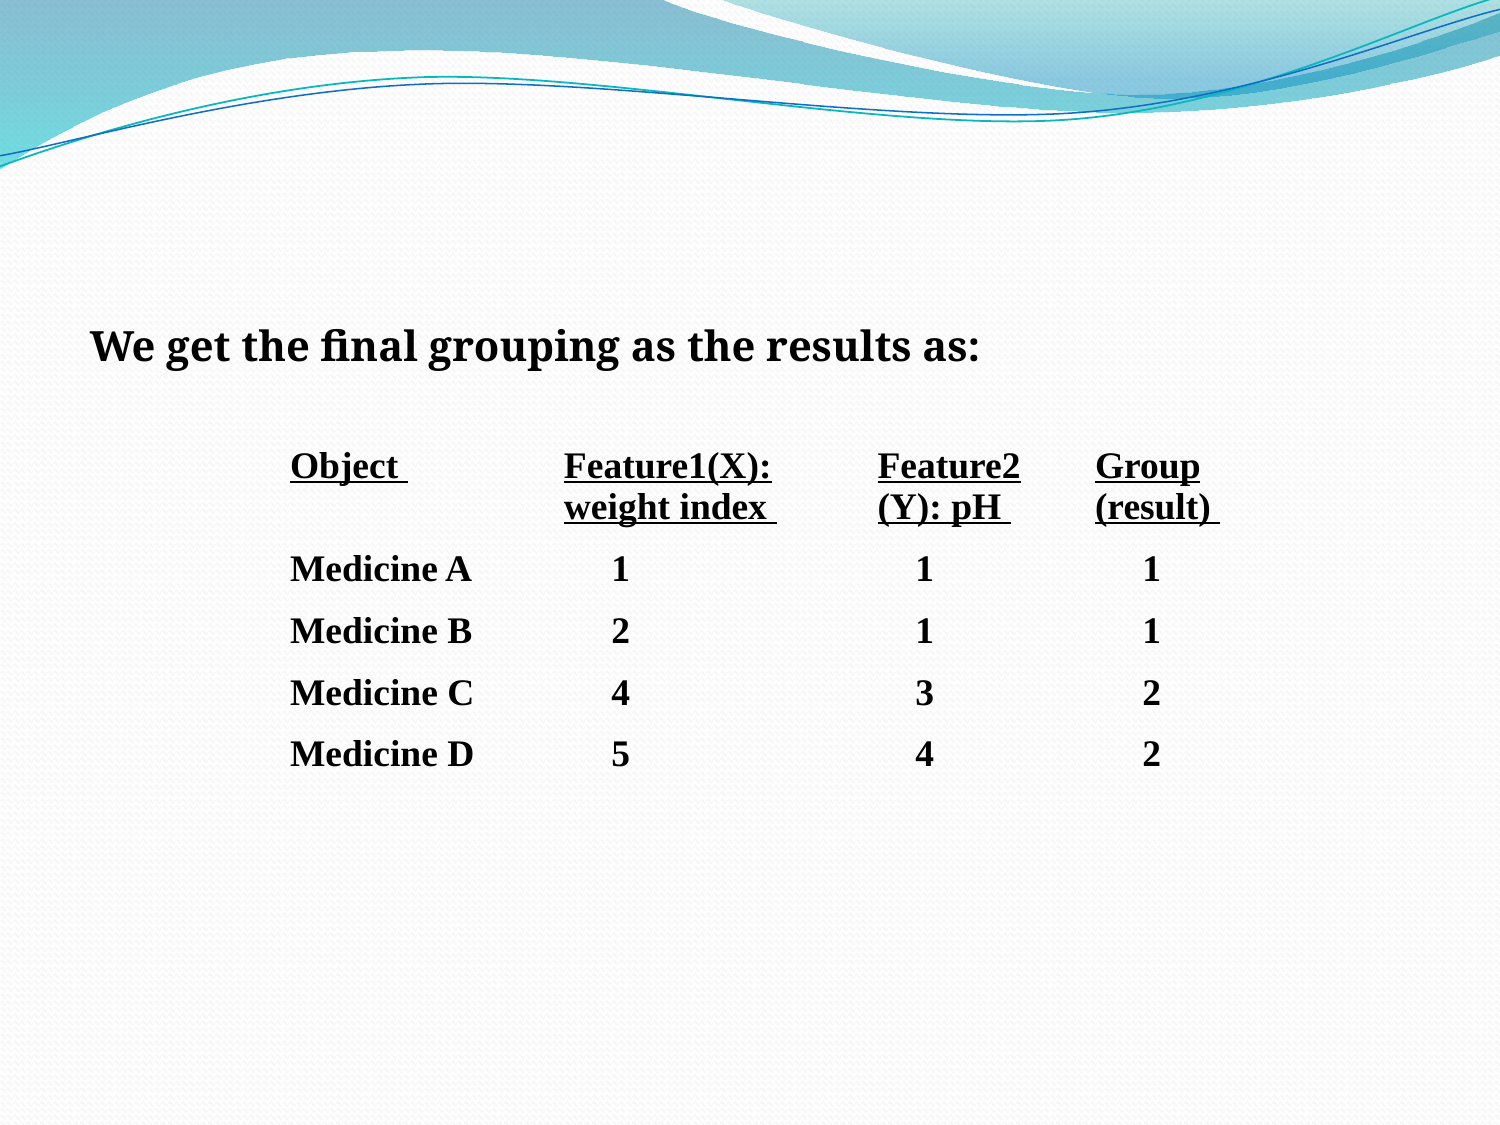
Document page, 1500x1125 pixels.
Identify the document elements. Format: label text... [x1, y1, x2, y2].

table_cell 1 [549, 541, 863, 602]
table_cell 2 [549, 602, 863, 664]
table_cell 1 [863, 541, 1080, 602]
table_cell Medicine D [275, 726, 549, 787]
table_cell Medicine C [275, 664, 549, 726]
table_cell Medicine B [275, 602, 549, 664]
table_cell 4 [549, 664, 863, 726]
table_cell Medicine A [275, 541, 549, 602]
table_header Object [275, 437, 549, 541]
text_box We get the final grouping as the results as: [74, 312, 1275, 378]
table_cell 3 [863, 664, 1080, 726]
table_cell 1 [863, 602, 1080, 664]
table_cell 1 [1080, 541, 1325, 602]
table_cell 4 [863, 726, 1080, 787]
table_cell 2 [1080, 726, 1325, 787]
table_cell 1 [1080, 602, 1325, 664]
table_cell 5 [549, 726, 863, 787]
table_header Feature1(X): weight index [549, 437, 863, 541]
table_cell 2 [1080, 664, 1325, 726]
table_header Feature2 (Y): pH [863, 437, 1080, 541]
table_header Group (result) [1080, 437, 1325, 541]
